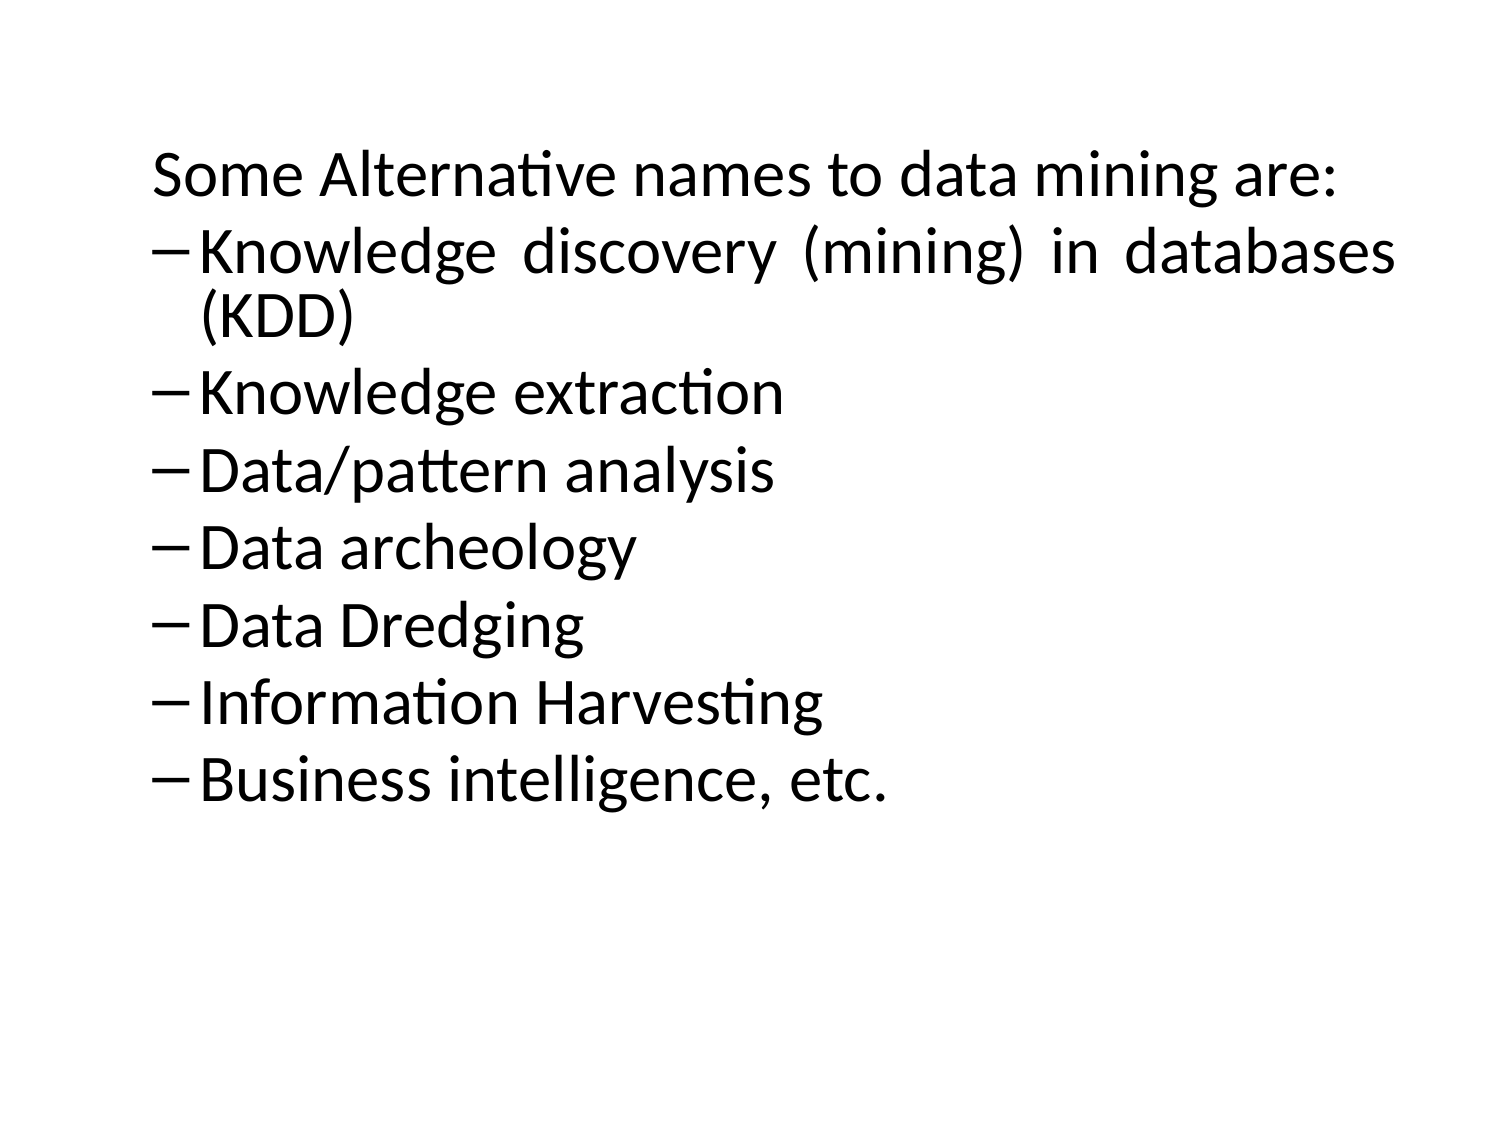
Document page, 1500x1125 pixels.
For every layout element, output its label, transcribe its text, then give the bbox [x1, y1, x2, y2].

list Some Alternative names to data mining are: Knowledge discovery (mining) in databases (KDD) Knowledge extraction Data/pattern analysis Data archeology Data Dredging Information Harvesting Business intelligence, etc. [62, 137, 1413, 1000]
